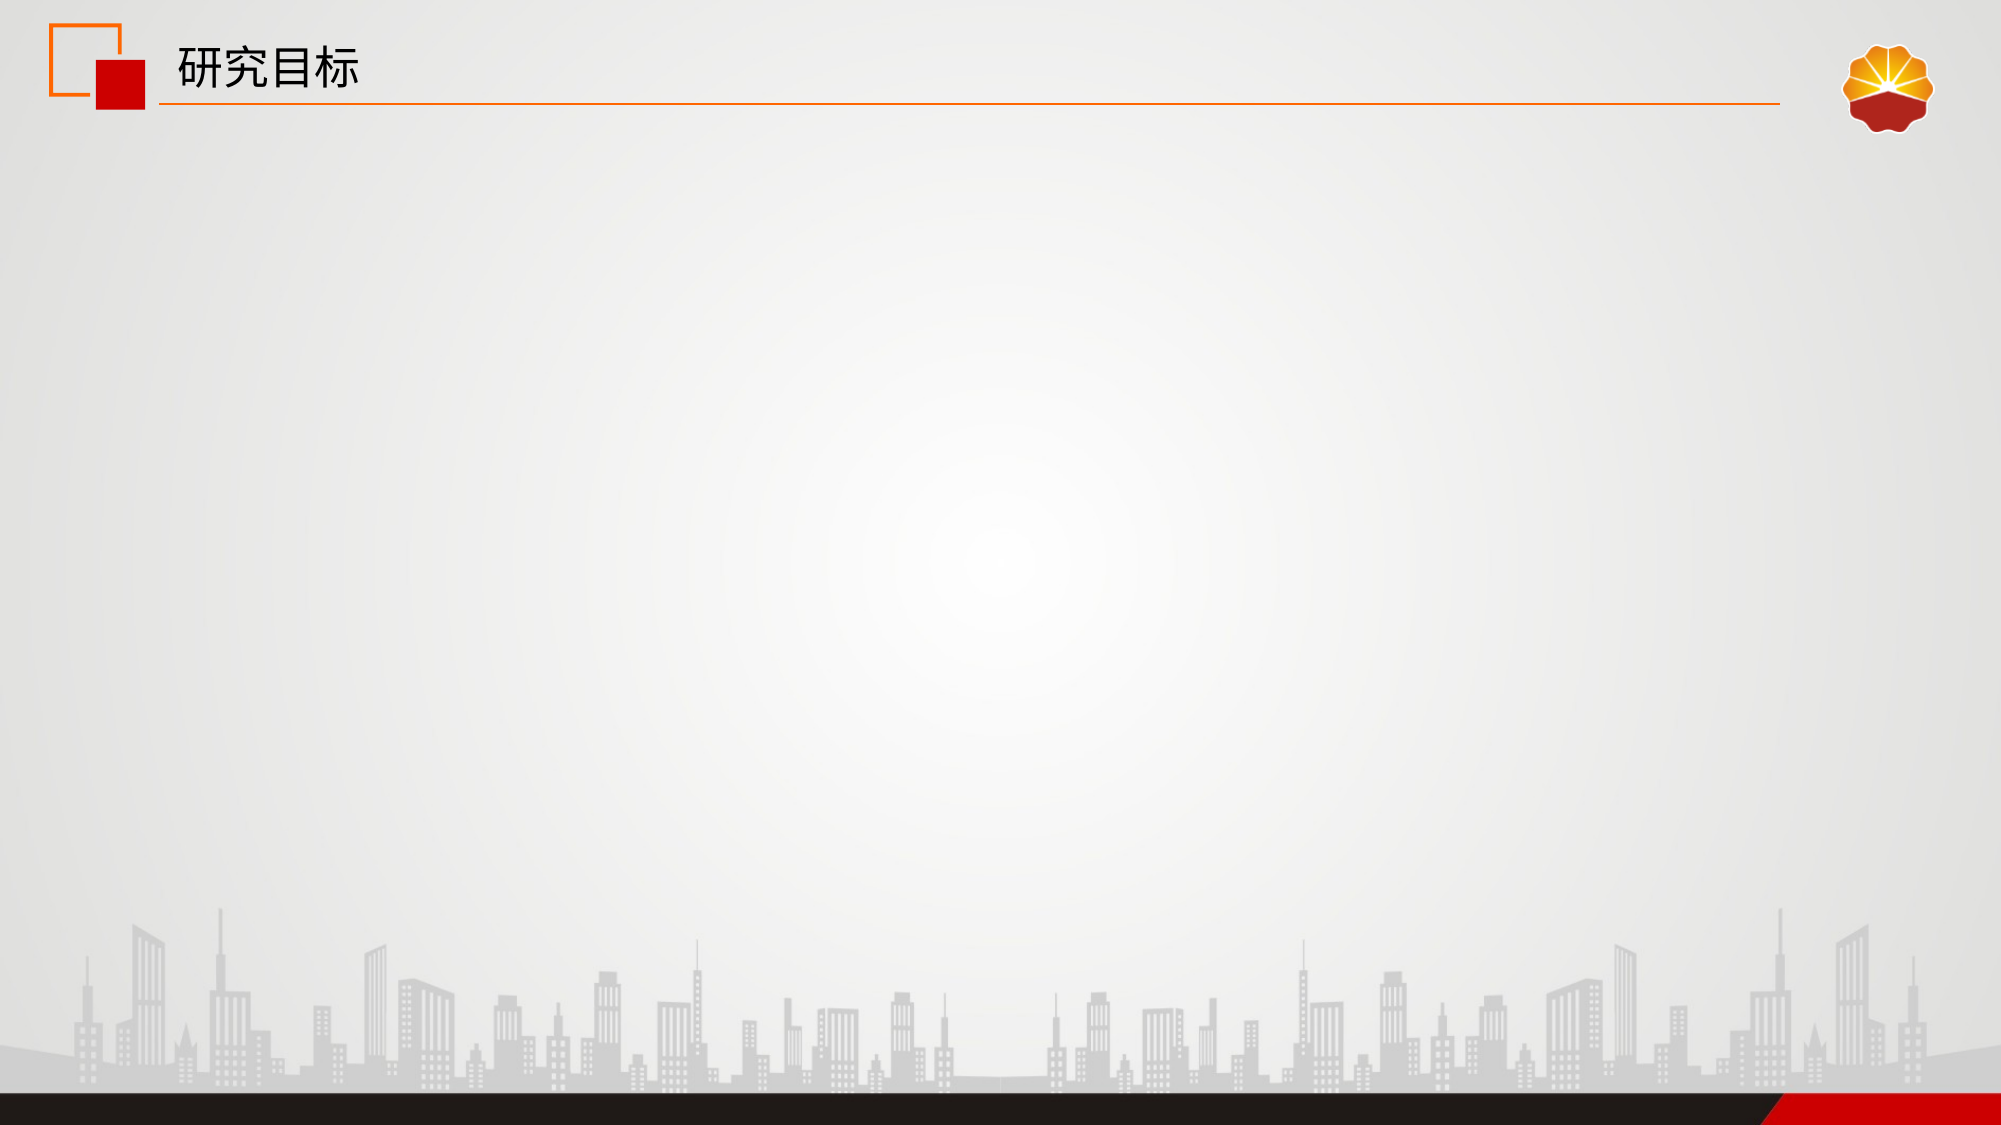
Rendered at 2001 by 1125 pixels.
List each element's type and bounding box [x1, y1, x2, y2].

text_box [48, 23, 1780, 110]
picture [0, 0, 2001, 1125]
